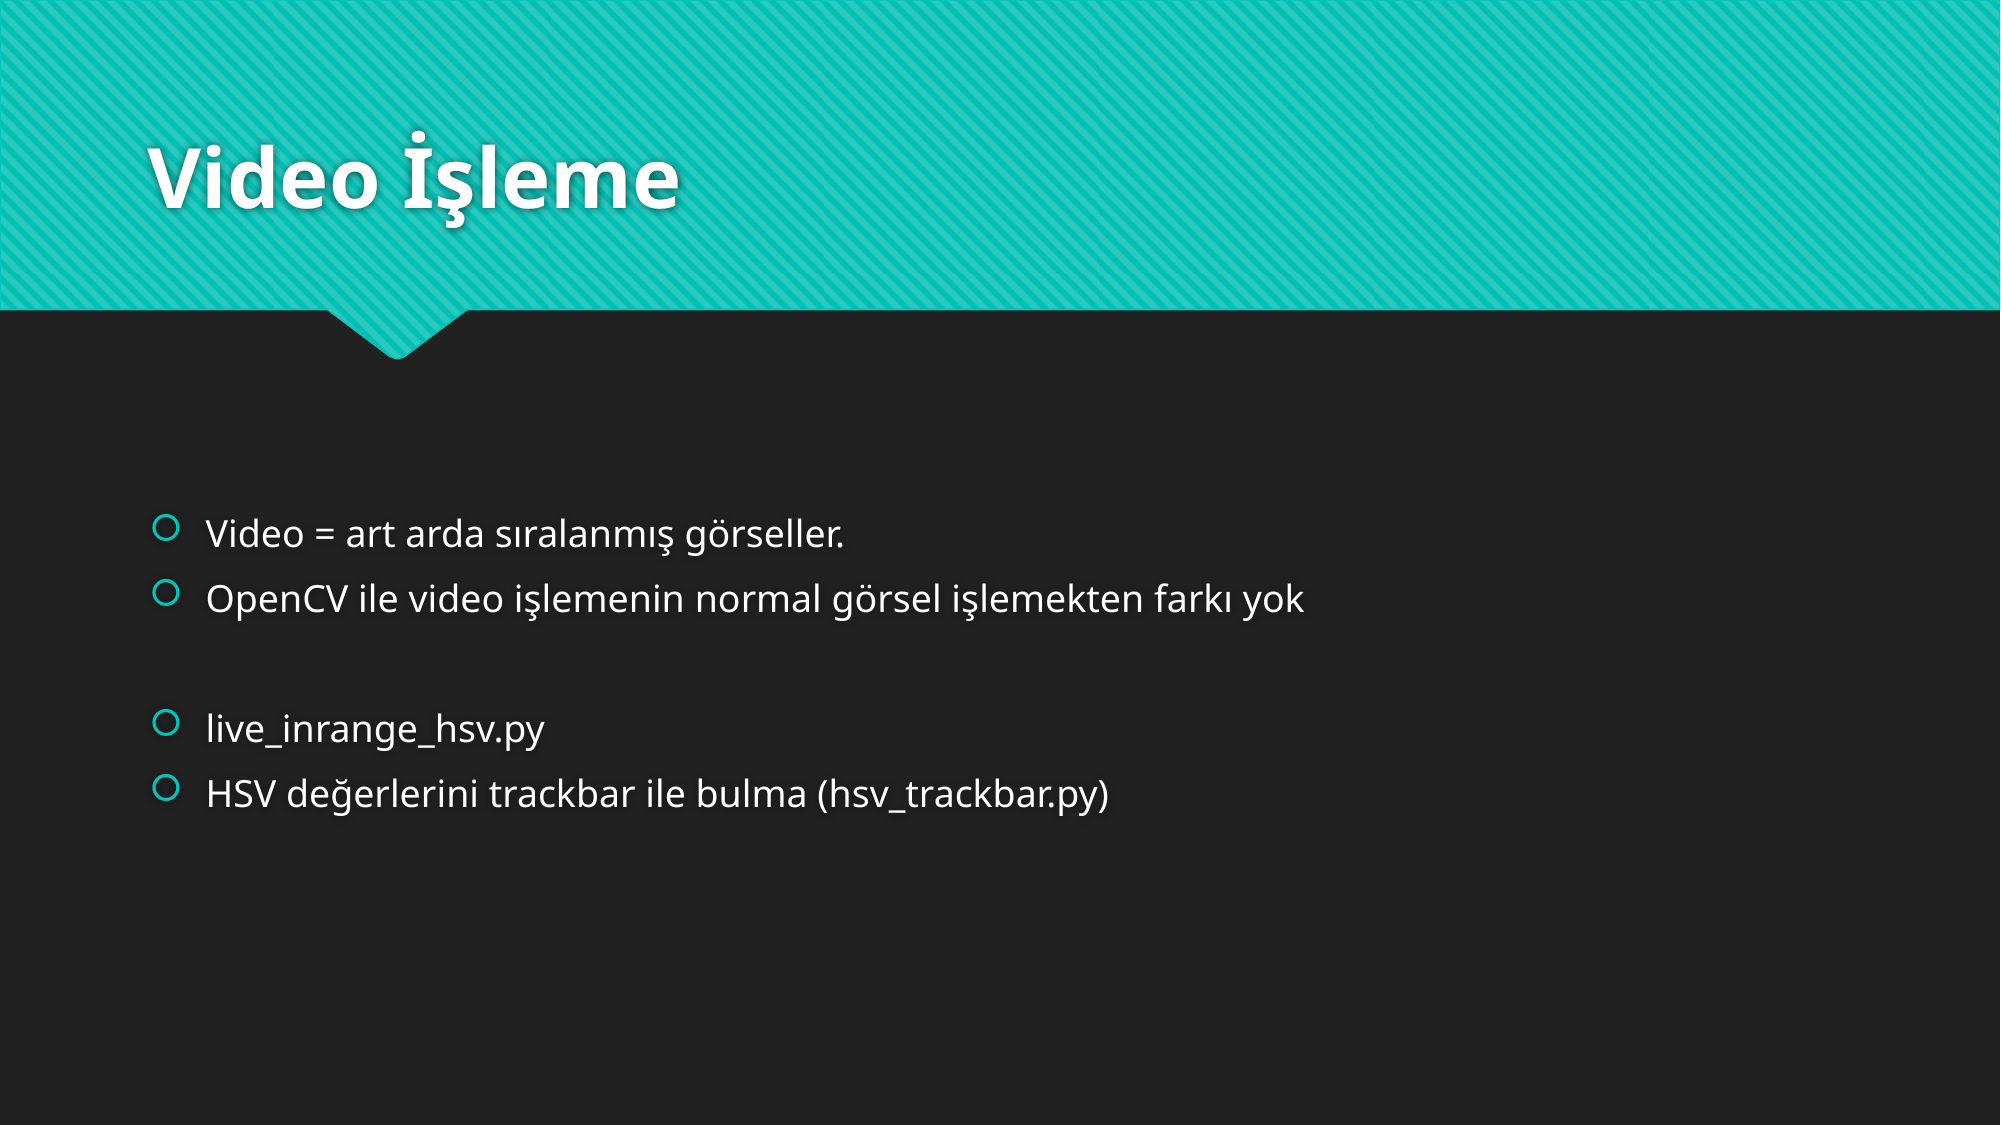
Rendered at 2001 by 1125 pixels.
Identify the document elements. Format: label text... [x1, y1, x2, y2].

title Video İşleme [132, 73, 1868, 233]
list Video = art arda sıralanmış görseller. OpenCV ile video işlemenin normal görsel işlemekten farkı yok live_inrange_hsv.py HSV değerlerini trackbar ile bulma (hsv_trackbar.py) [134, 364, 1866, 962]
